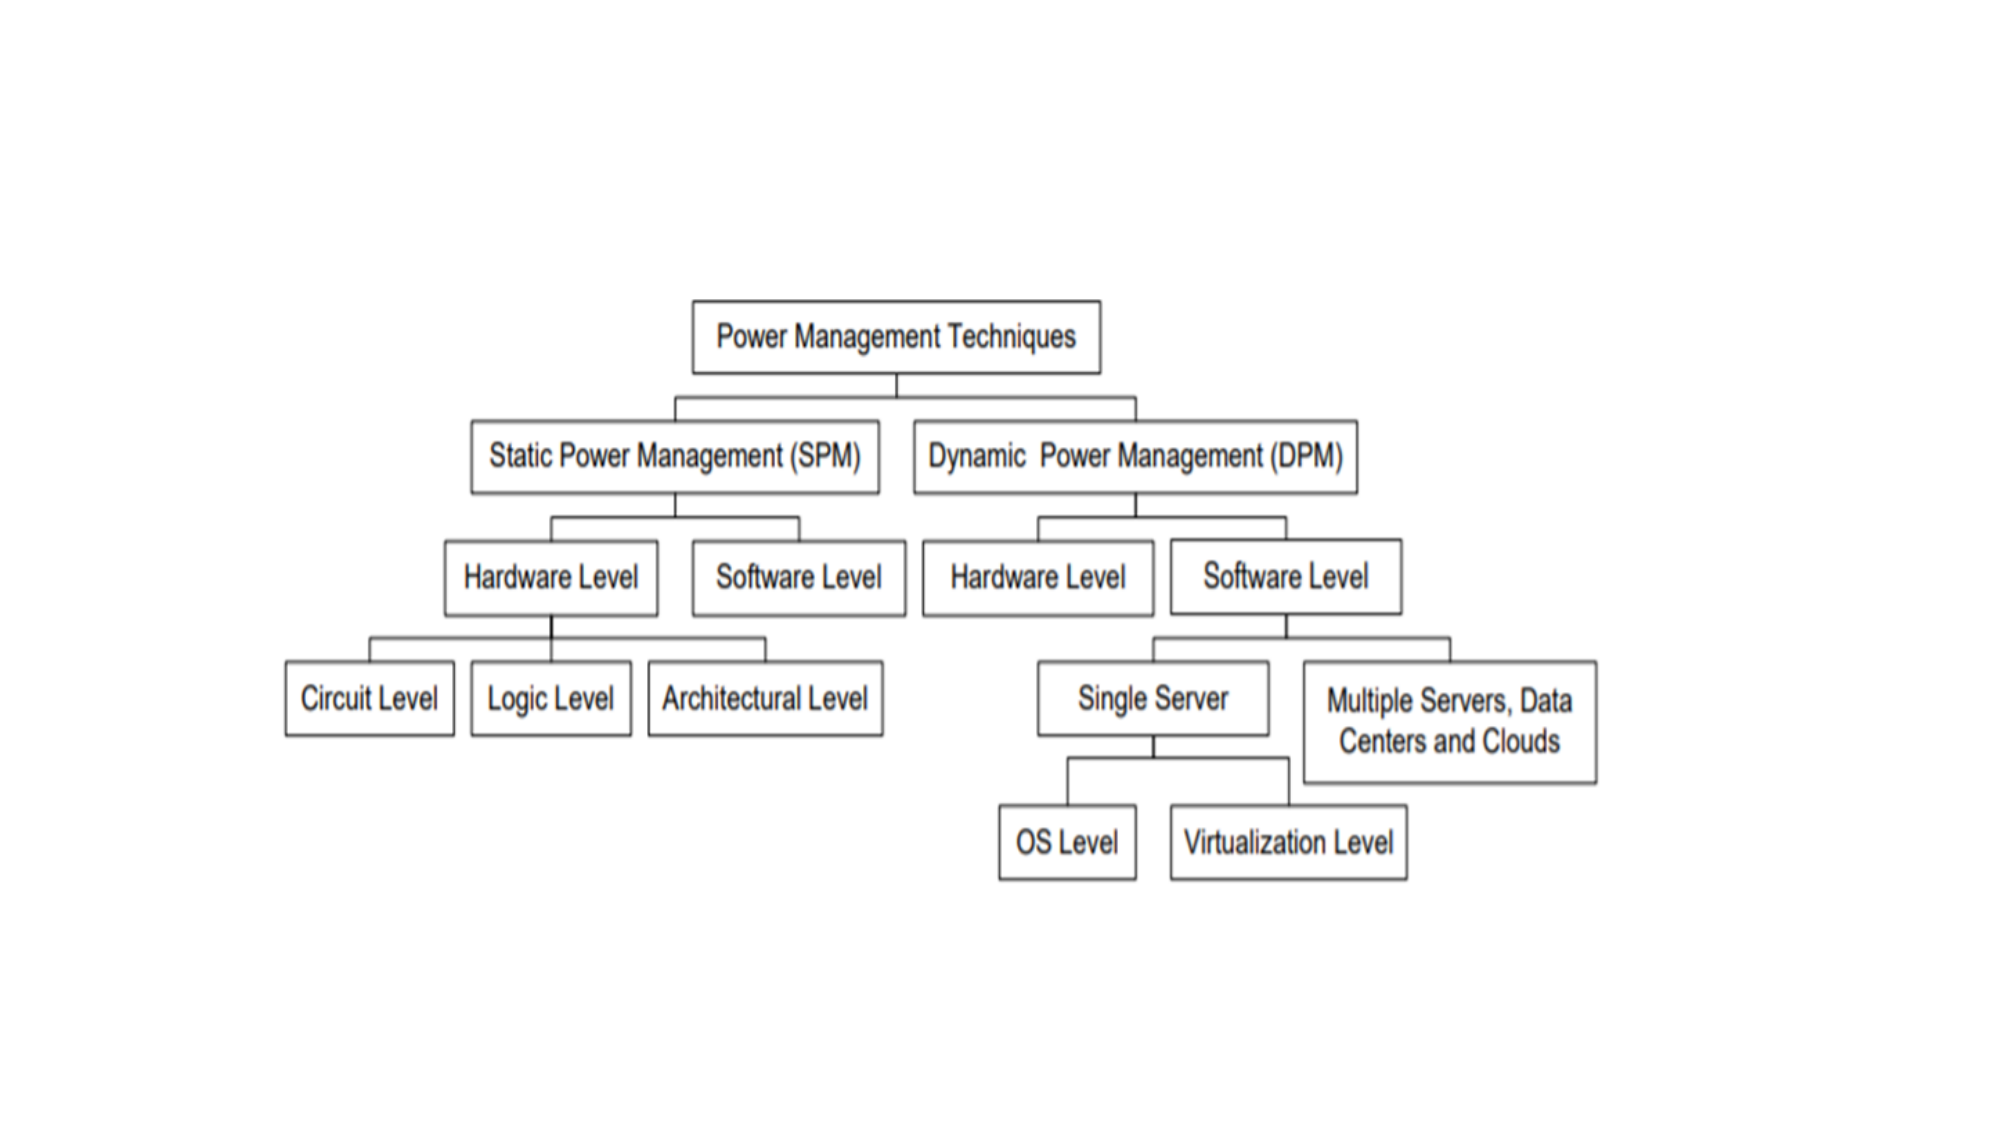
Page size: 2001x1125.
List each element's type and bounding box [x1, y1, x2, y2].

picture [245, 261, 1623, 946]
